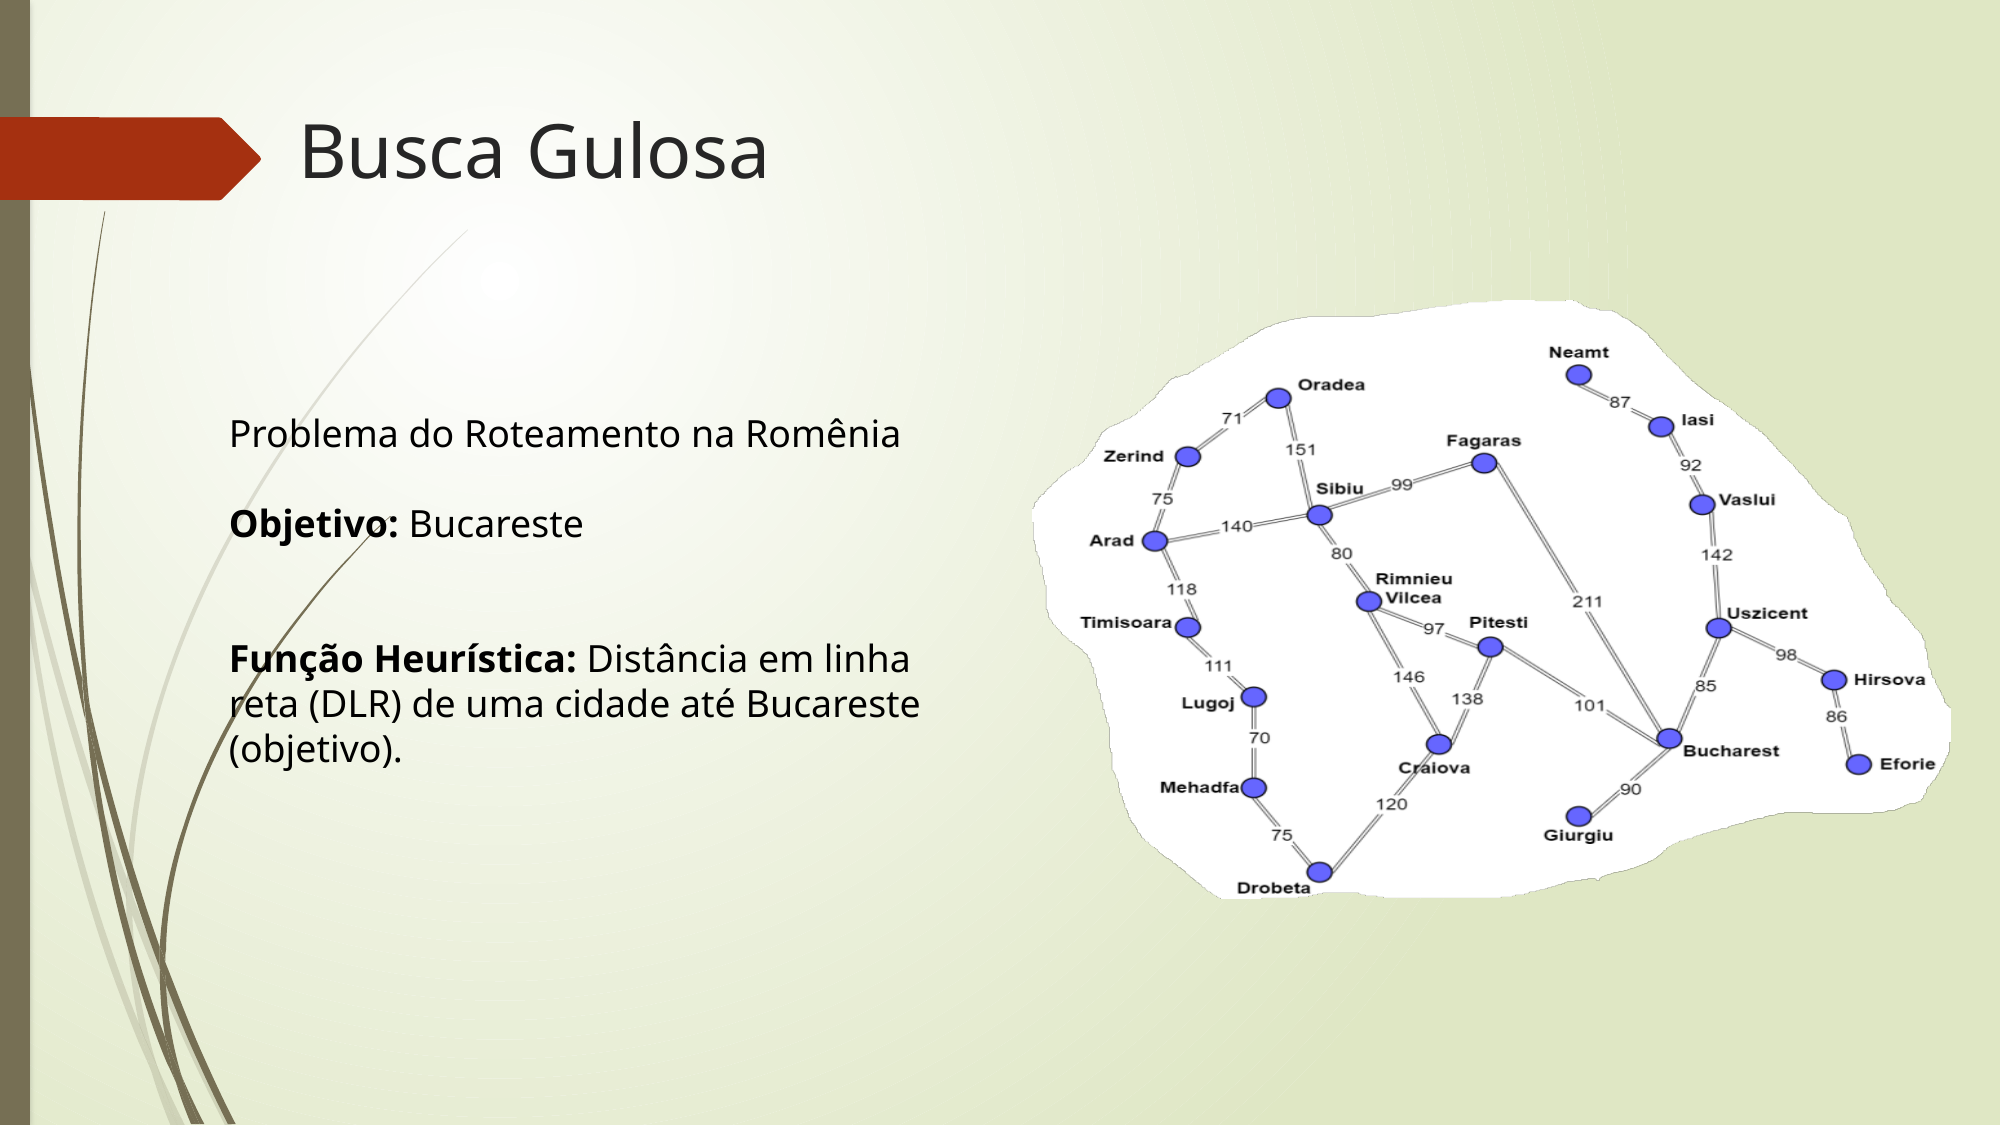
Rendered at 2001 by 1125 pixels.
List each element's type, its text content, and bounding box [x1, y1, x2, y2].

text_box Problema do Roteamento na Romênia Objetivo: Bucareste Função Heurística: Distância em linha reta (DLR) de uma cidade até Bucareste (objetivo). [213, 402, 965, 778]
title Busca Gulosa [283, 95, 1746, 306]
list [1032, 300, 1951, 900]
